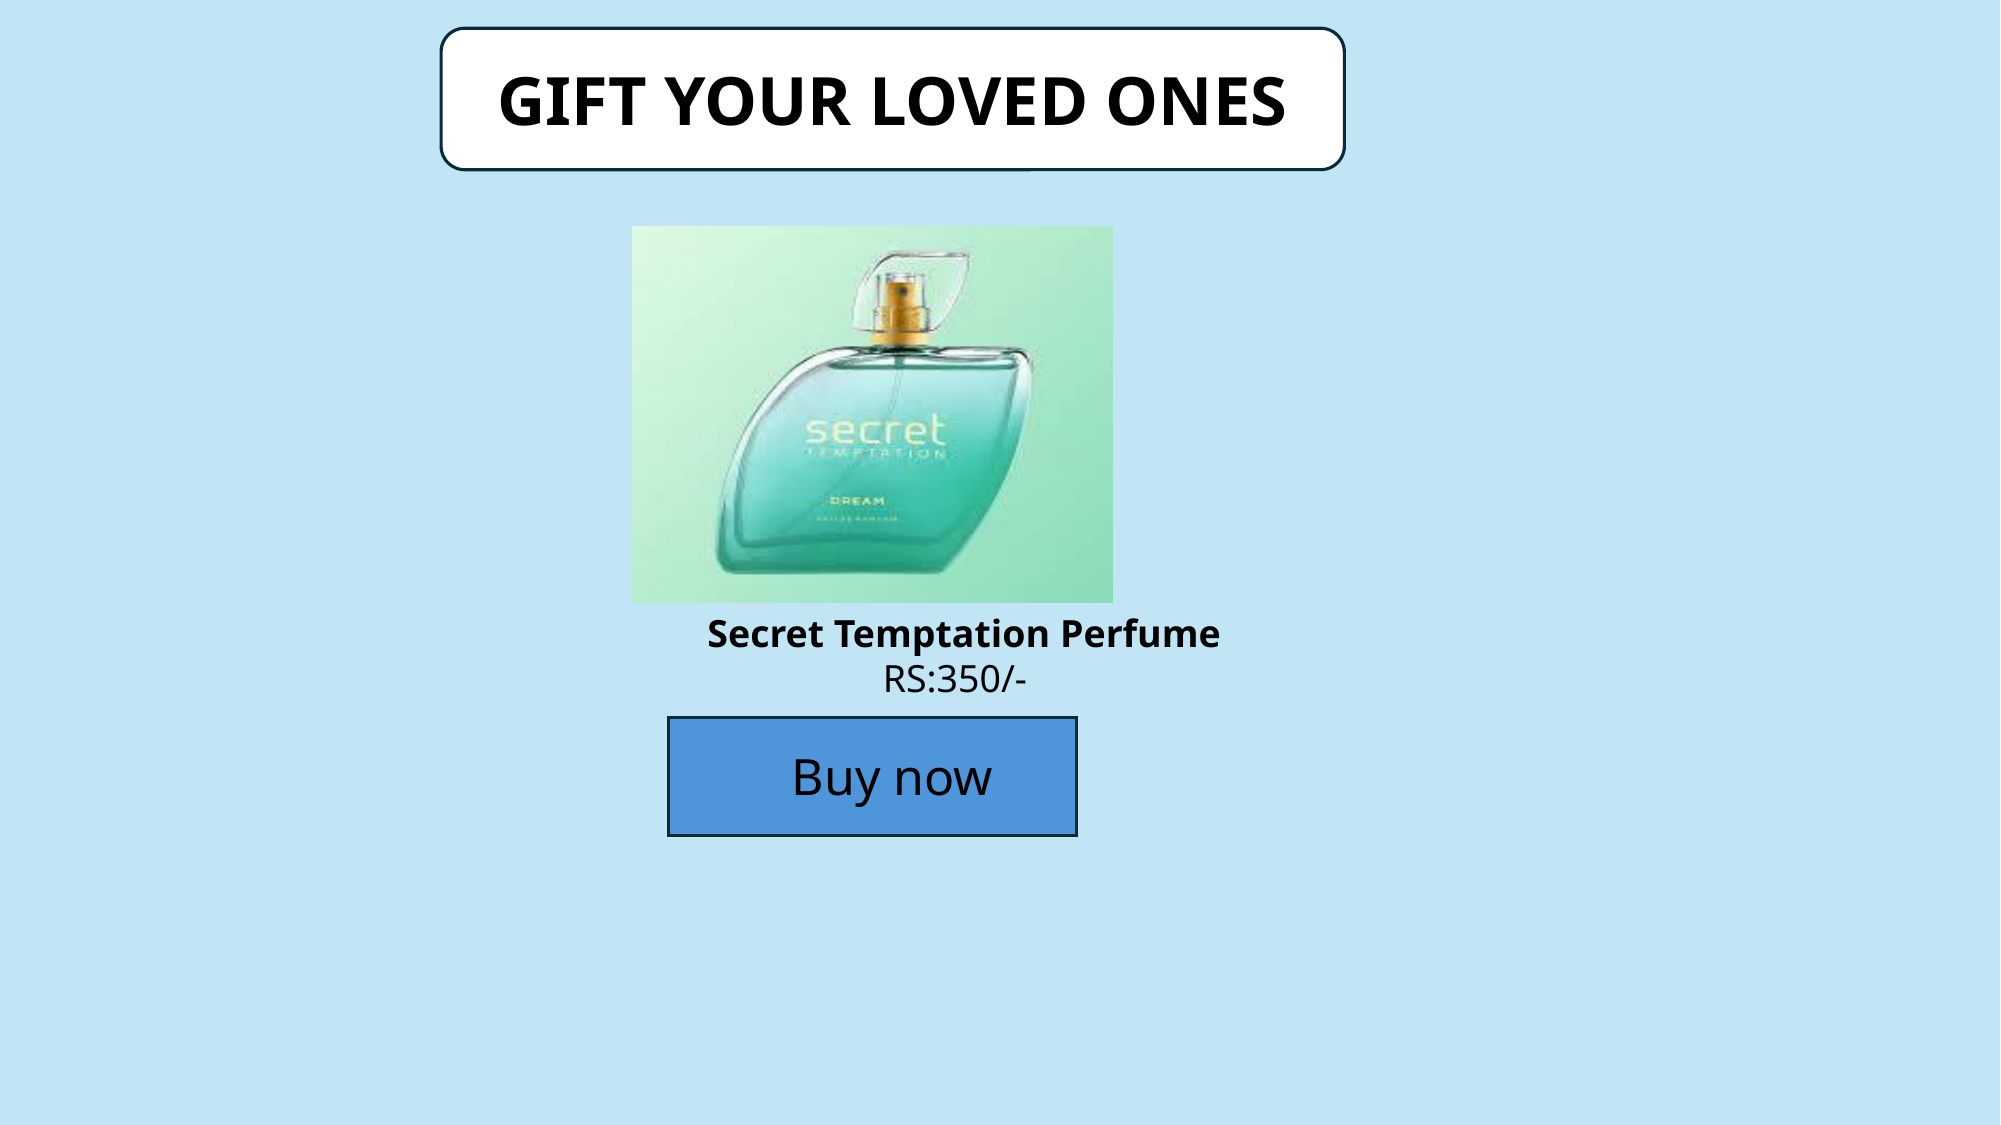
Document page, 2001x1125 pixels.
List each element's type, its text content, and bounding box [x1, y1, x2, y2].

text_box GIFT YOUR LOVED ONES [439, 26, 1346, 172]
picture [631, 225, 1113, 604]
text_box Buy now [699, 738, 1046, 814]
text_box [667, 716, 1078, 837]
text_box Secret Temptation Perfume RS:350/- [380, 603, 1327, 753]
